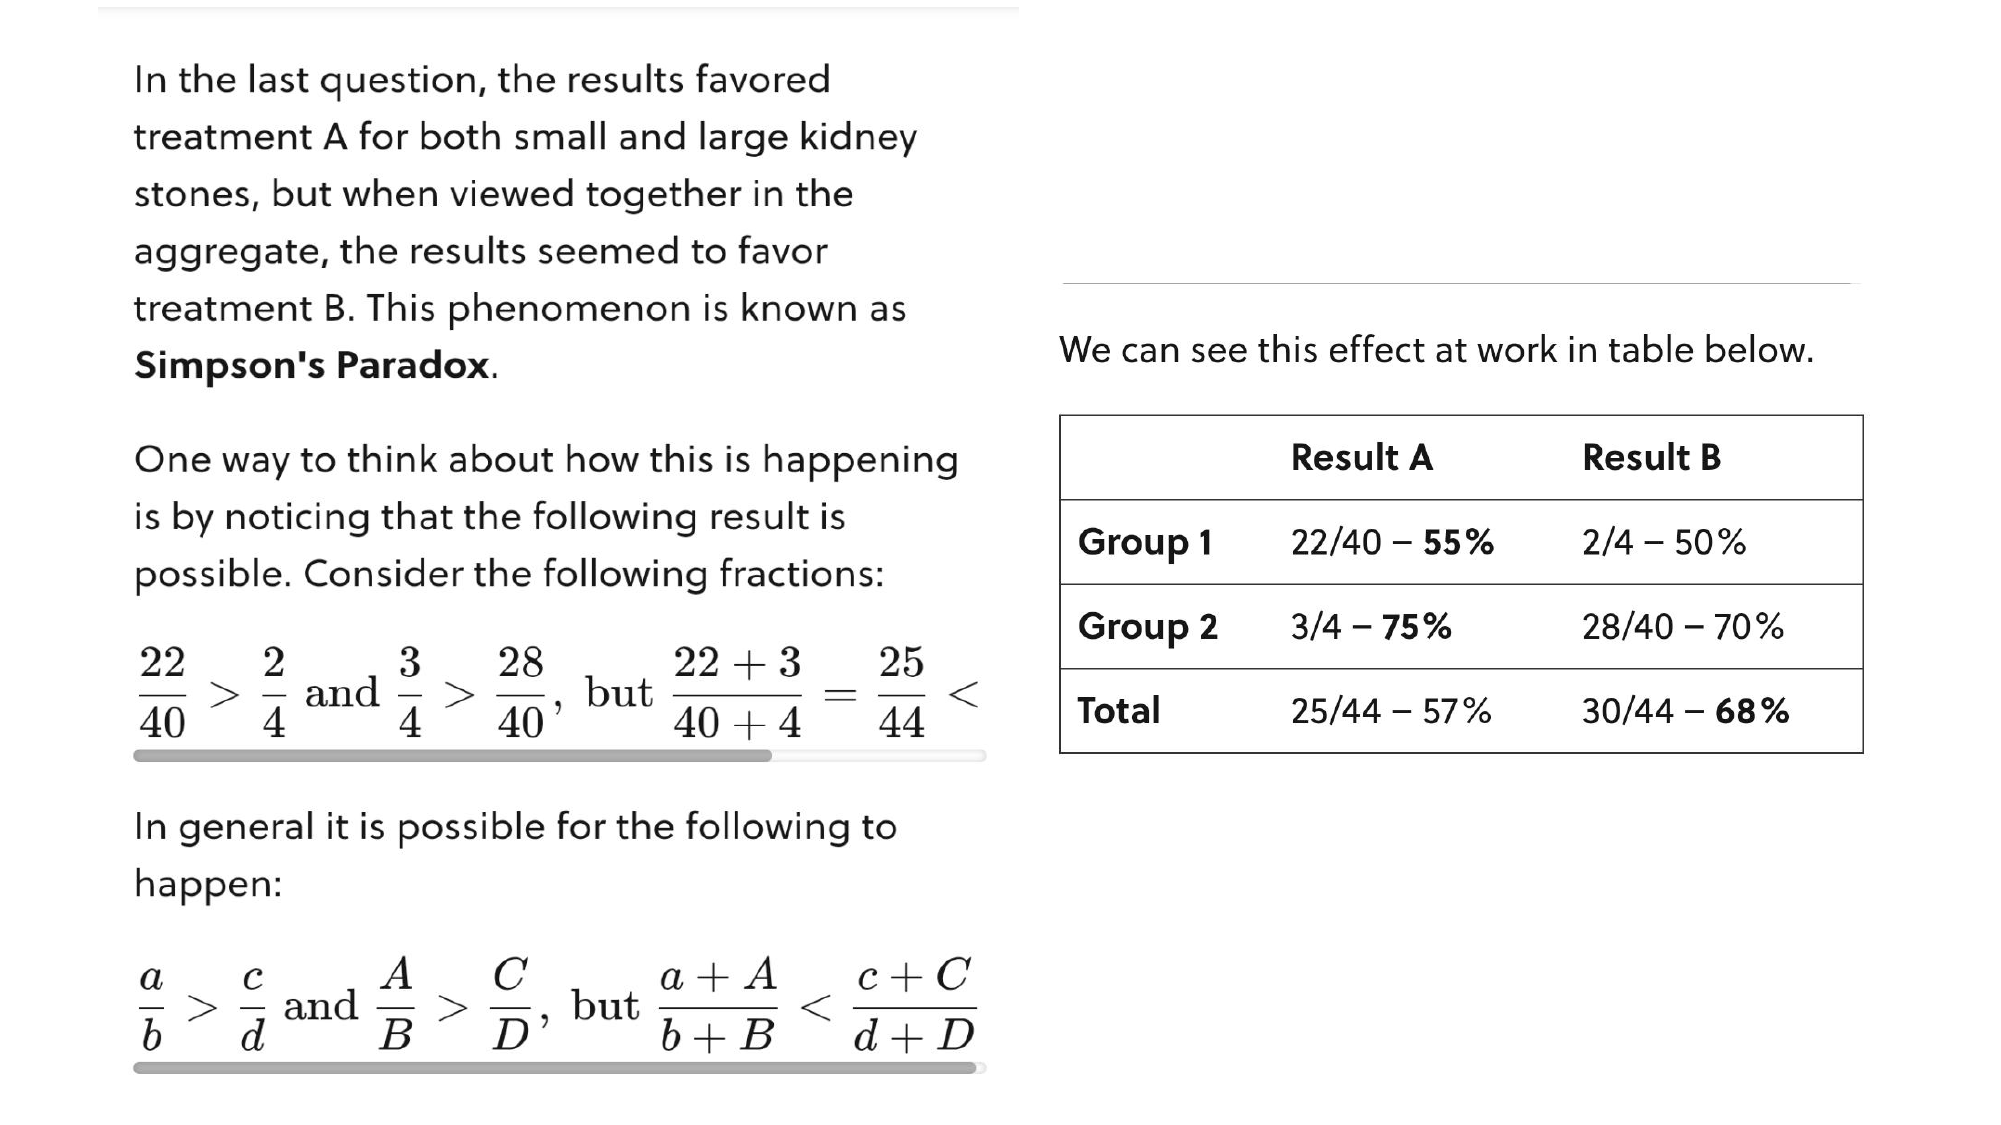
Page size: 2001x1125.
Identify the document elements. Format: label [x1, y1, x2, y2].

picture [1026, 283, 1895, 842]
picture [98, 7, 1019, 1109]
